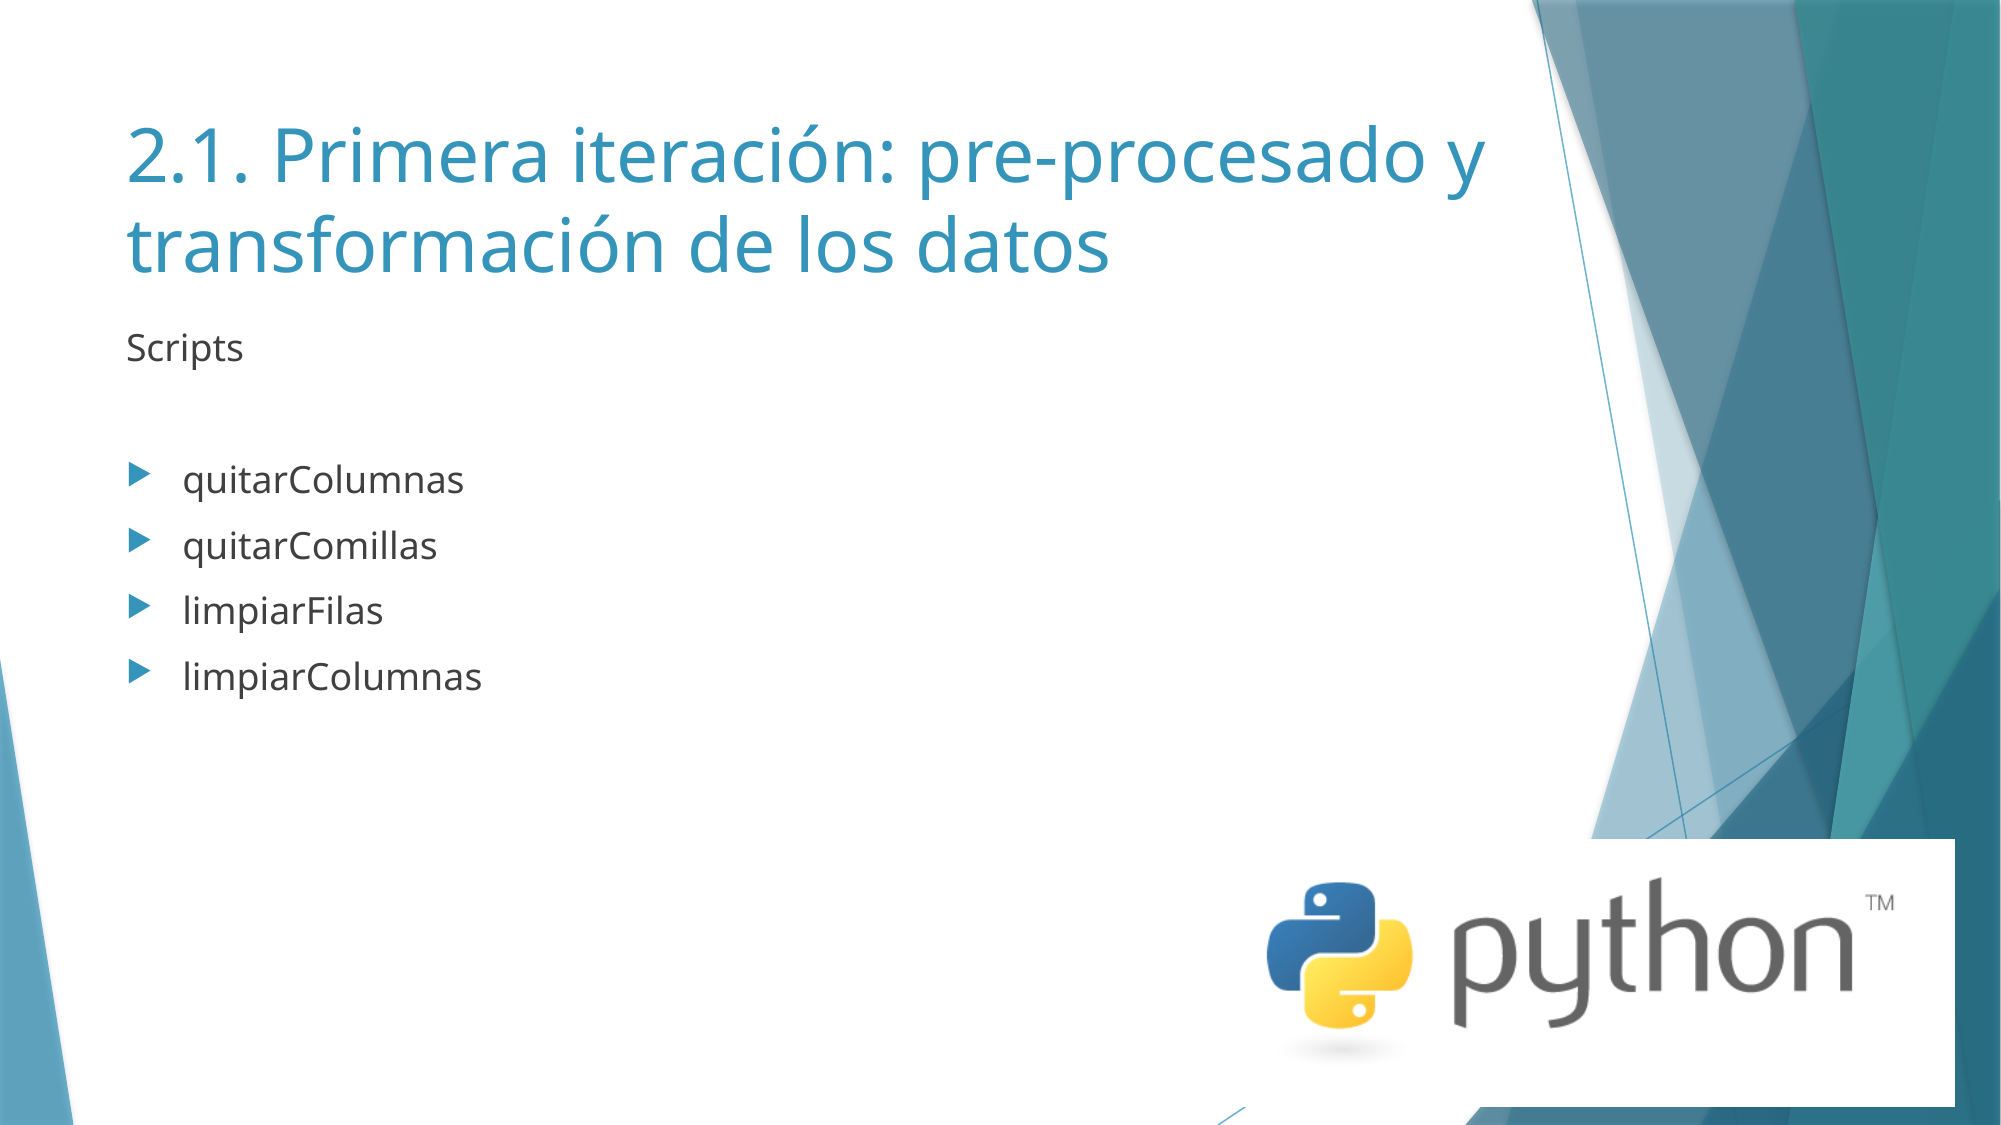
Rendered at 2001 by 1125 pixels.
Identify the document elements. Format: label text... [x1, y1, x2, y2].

picture [1162, 838, 1955, 1107]
list Scripts quitarColumnas quitarComillas limpiarFilas limpiarColumnas [111, 316, 1522, 954]
title 2.1. Primera iteración: pre-procesado y transformación de los datos [111, 99, 1522, 316]
